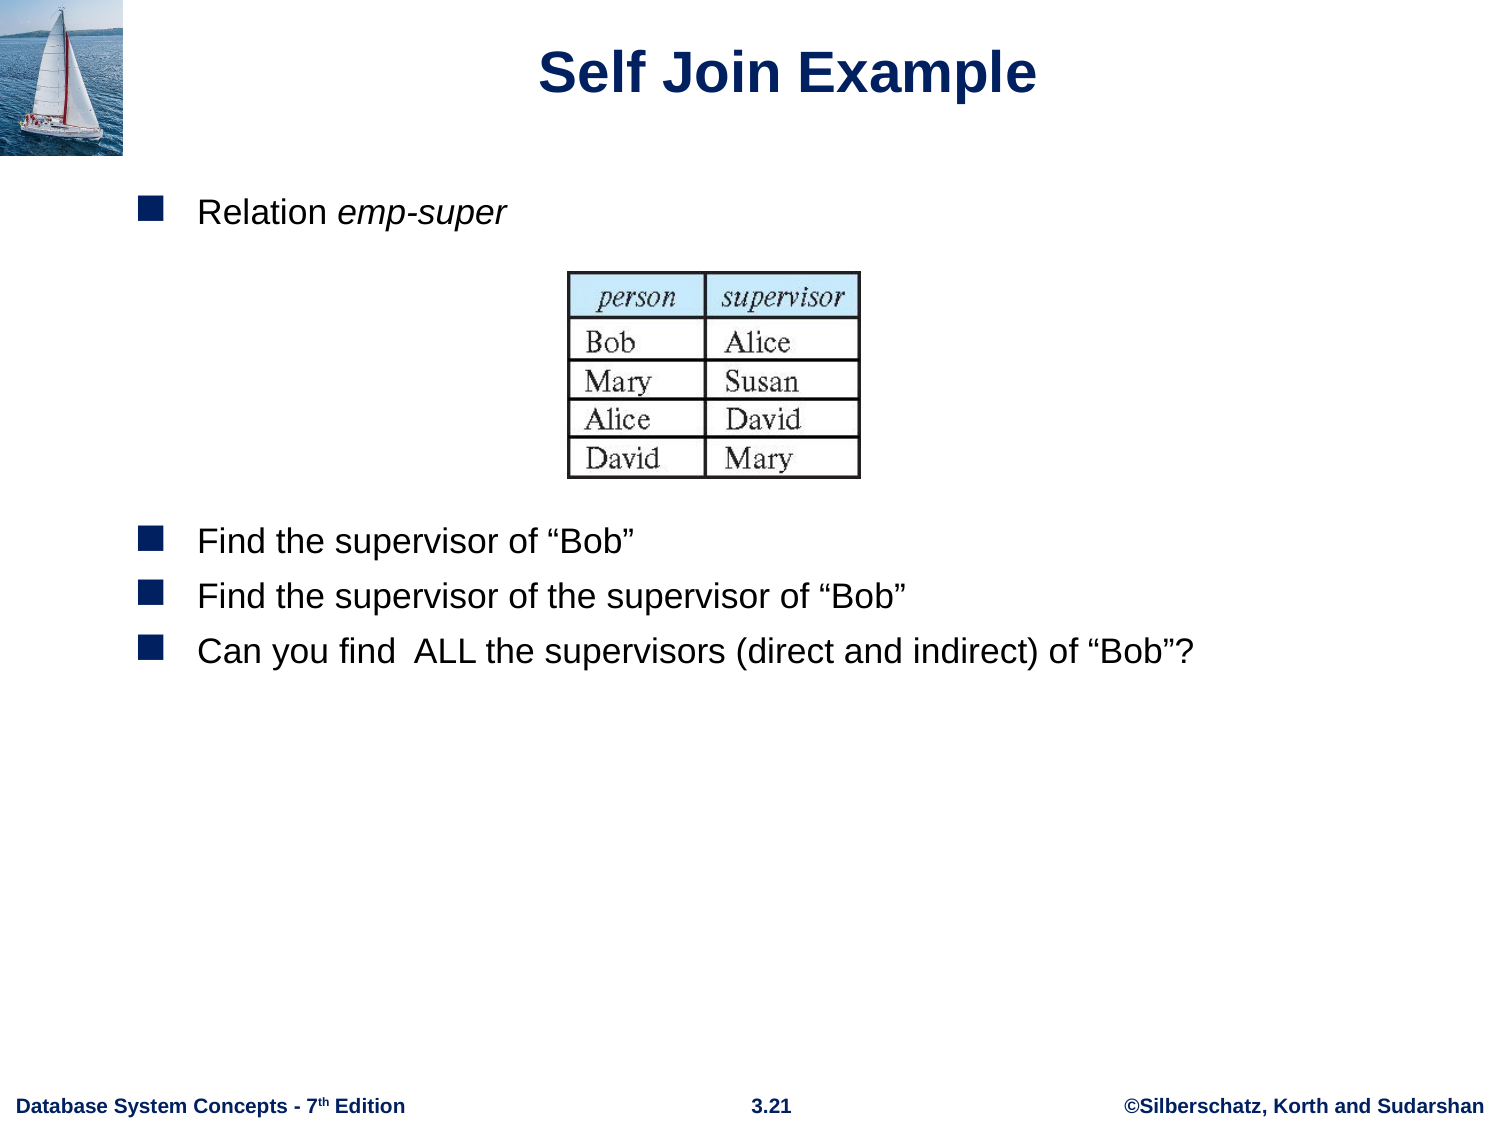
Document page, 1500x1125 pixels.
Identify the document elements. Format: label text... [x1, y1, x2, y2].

title Self Join Example [125, 18, 1452, 120]
list Relation emp-super Find the supervisor of “Bob” Find the supervisor of the supervisor of “Bob” Can you find ALL the supervisors (direct and indirect) of “Bob”? [126, 181, 1388, 768]
picture [0, 0, 123, 156]
picture [567, 271, 861, 480]
